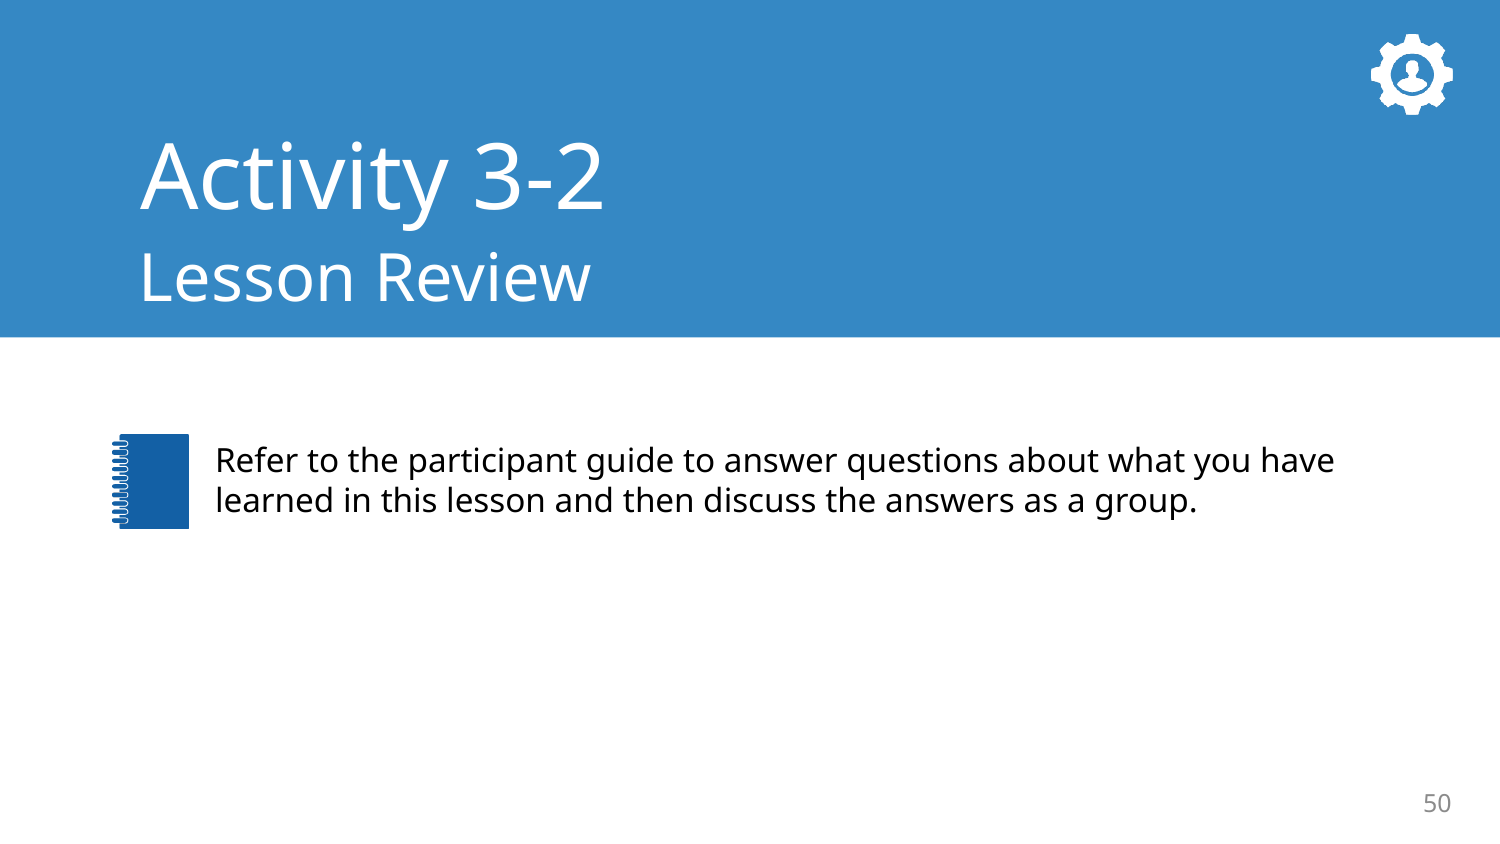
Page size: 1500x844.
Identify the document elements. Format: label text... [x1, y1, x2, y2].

slide_number 50 [1400, 782, 1475, 828]
list Lesson Review [123, 236, 1474, 322]
list Refer to the participant guide to answer questions about what you have learned in this lesson and then discuss the answers as a group. [125, 431, 1410, 629]
picture [1371, 34, 1453, 115]
picture [112, 434, 189, 529]
list Activity 3-2 [125, 131, 1475, 238]
